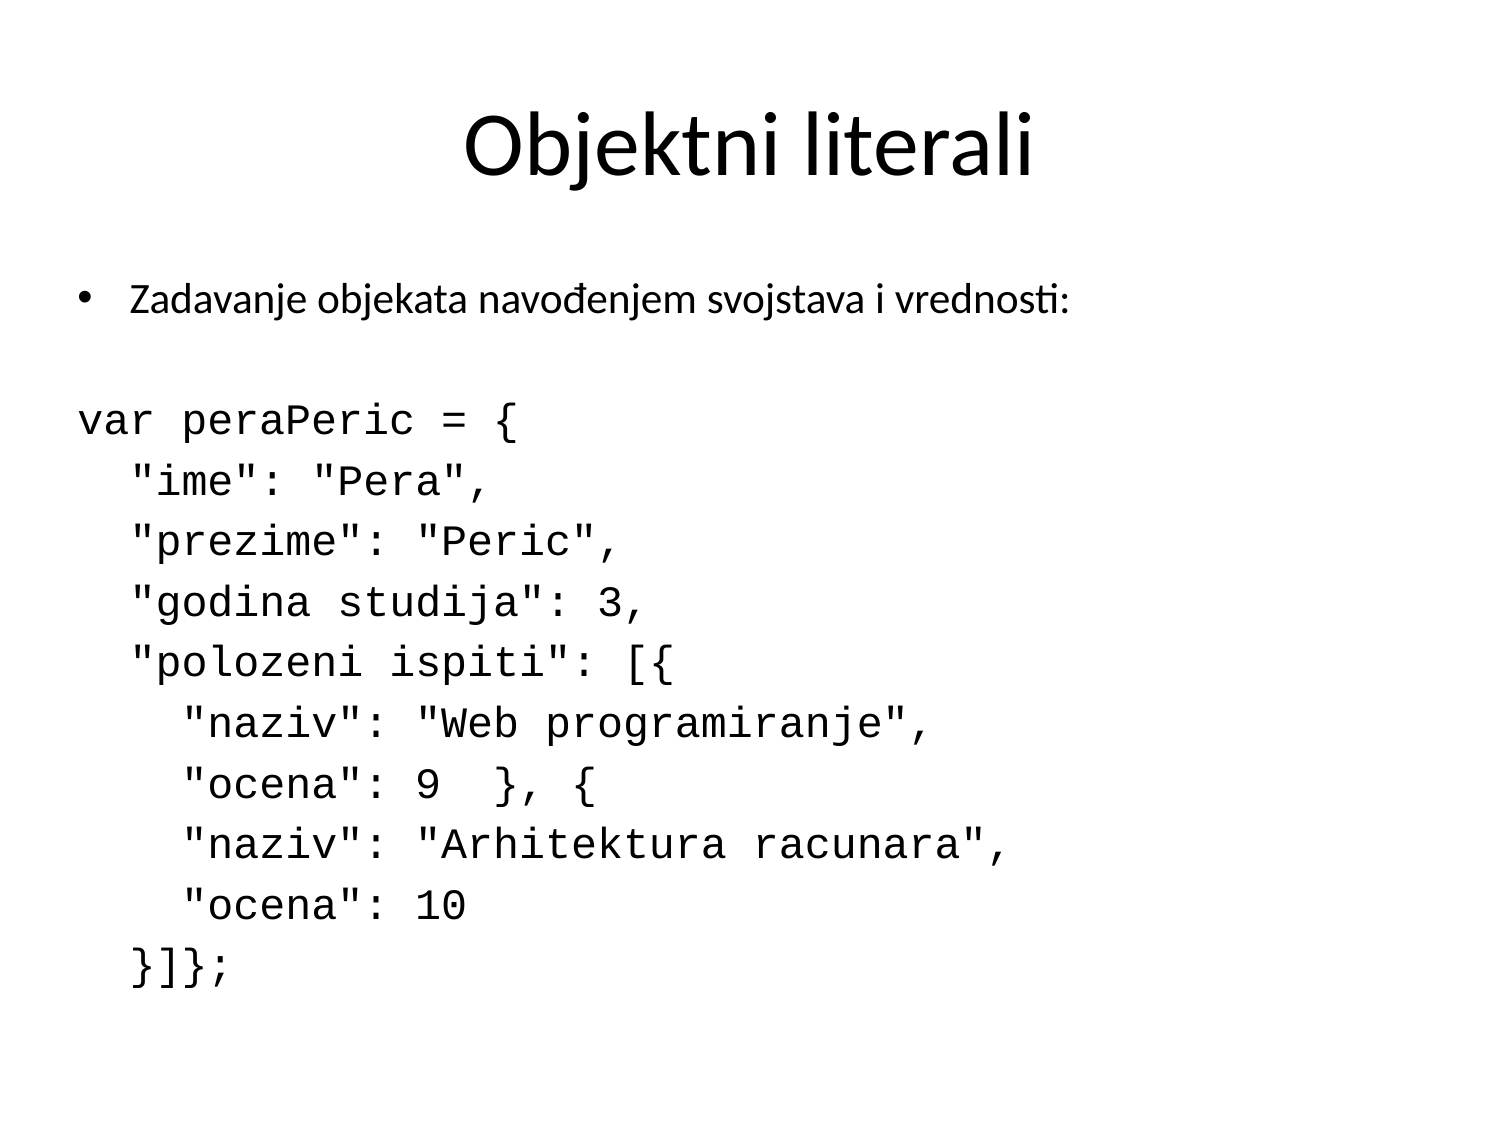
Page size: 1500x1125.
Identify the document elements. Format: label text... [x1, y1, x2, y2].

list Zadavanje objekata navođenjem svojstava i vrednosti: var peraPeric = { "ime": "Pera", "prezime": "Peric", "godina studija": 3, "polozeni ispiti": [{ "naziv": "Web programiranje", "ocena": 9 }, { "naziv": "Arhitektura racunara", "ocena": 10 }]}; [62, 262, 1413, 1005]
title Objektni literali [75, 45, 1425, 233]
